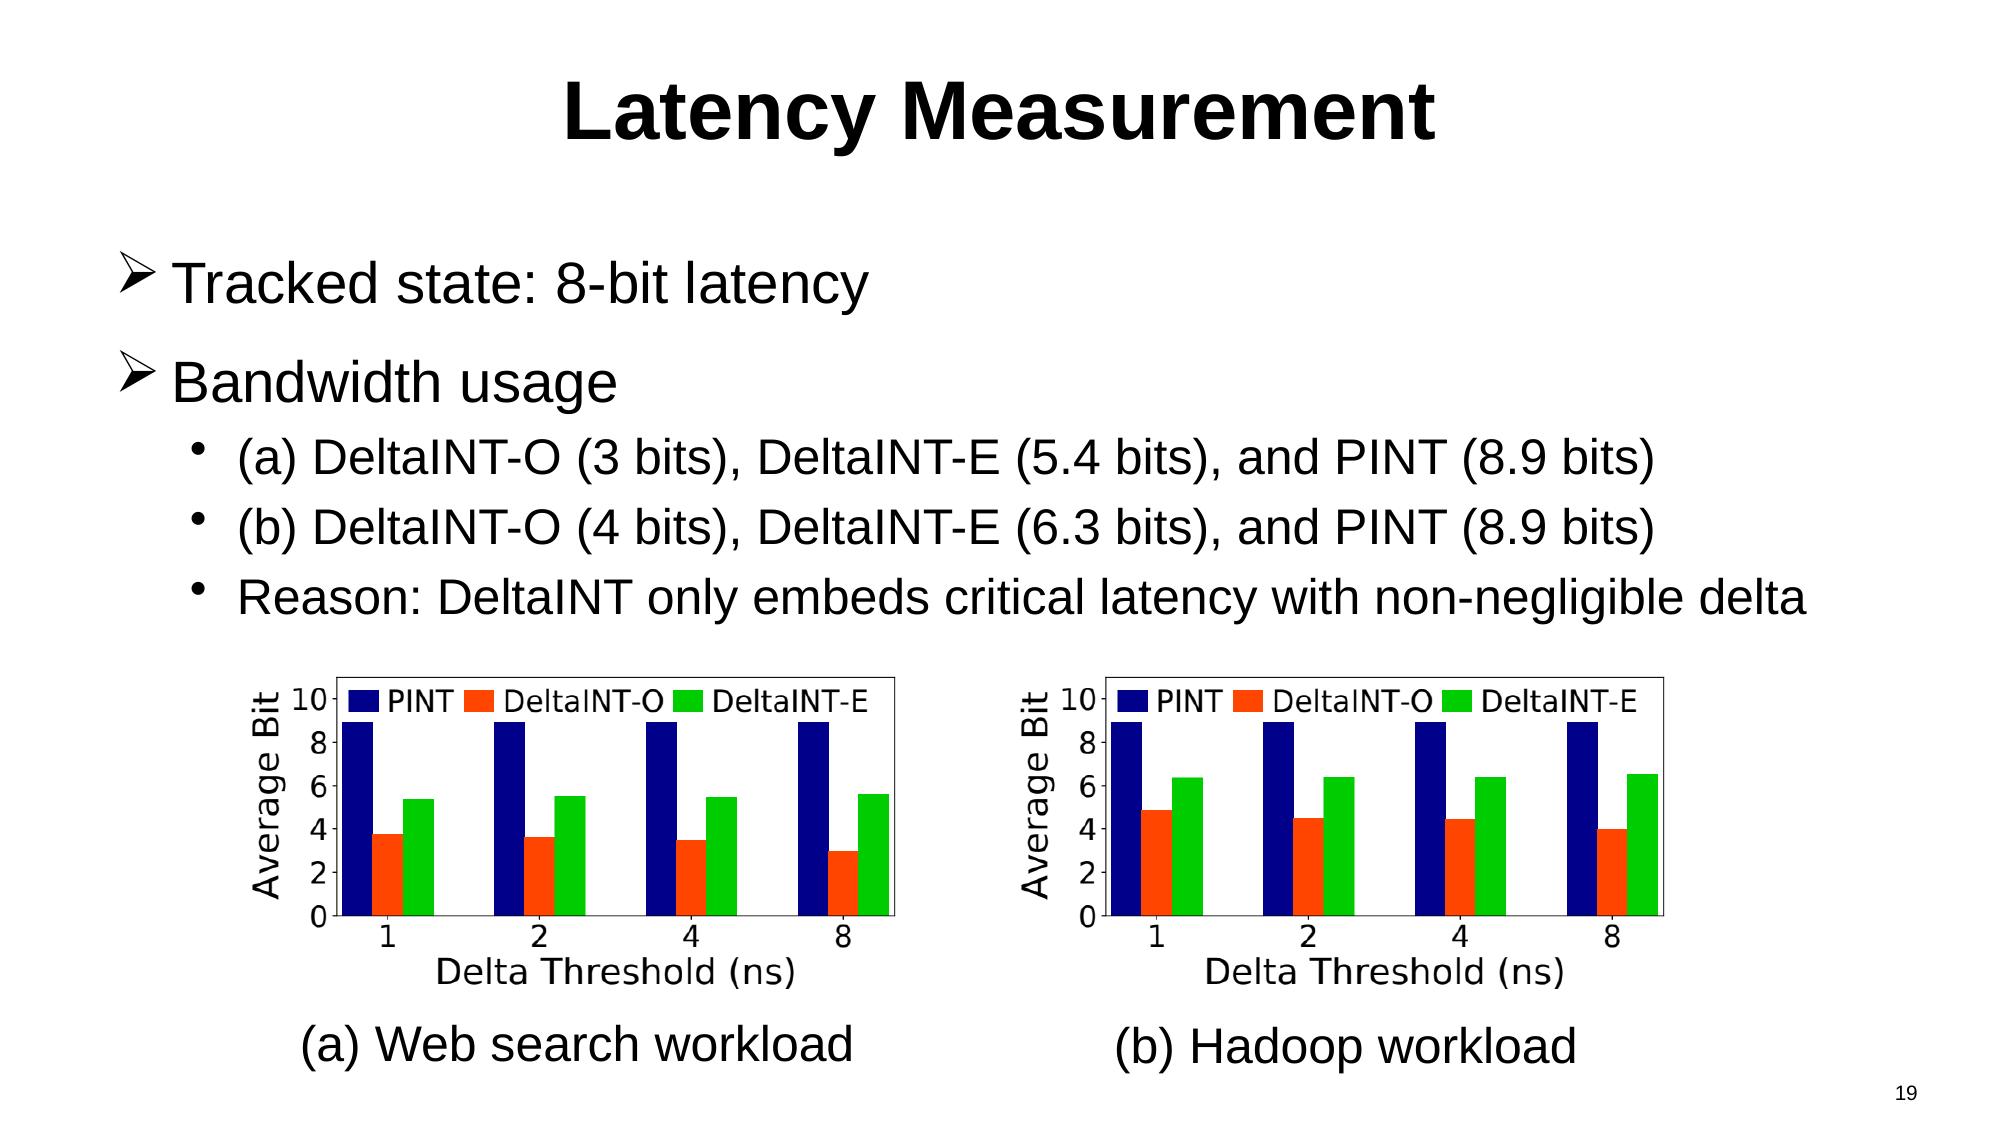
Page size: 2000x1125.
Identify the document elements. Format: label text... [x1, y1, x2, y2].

picture [1006, 663, 1686, 1004]
picture [237, 663, 918, 1004]
slide_number 19 [1466, 1072, 1933, 1125]
text_box (a) Web search workload [285, 1013, 870, 1079]
text_box (b) Hadoop workload [1099, 1013, 1593, 1082]
title Latency Measurement [99, 12, 1900, 200]
list Tracked state: 8-bit latency Bandwidth usage (a) DeltaINT-O (3 bits), DeltaINT-E (5.4 bits), and PINT (8.9 bits) (b) DeltaINT-O (4 bits), DeltaINT-E (6.3 bits), and PINT (8.9 bits) Reason: DeltaINT only embeds critical latency with non-negligible delta [99, 237, 1900, 1005]
